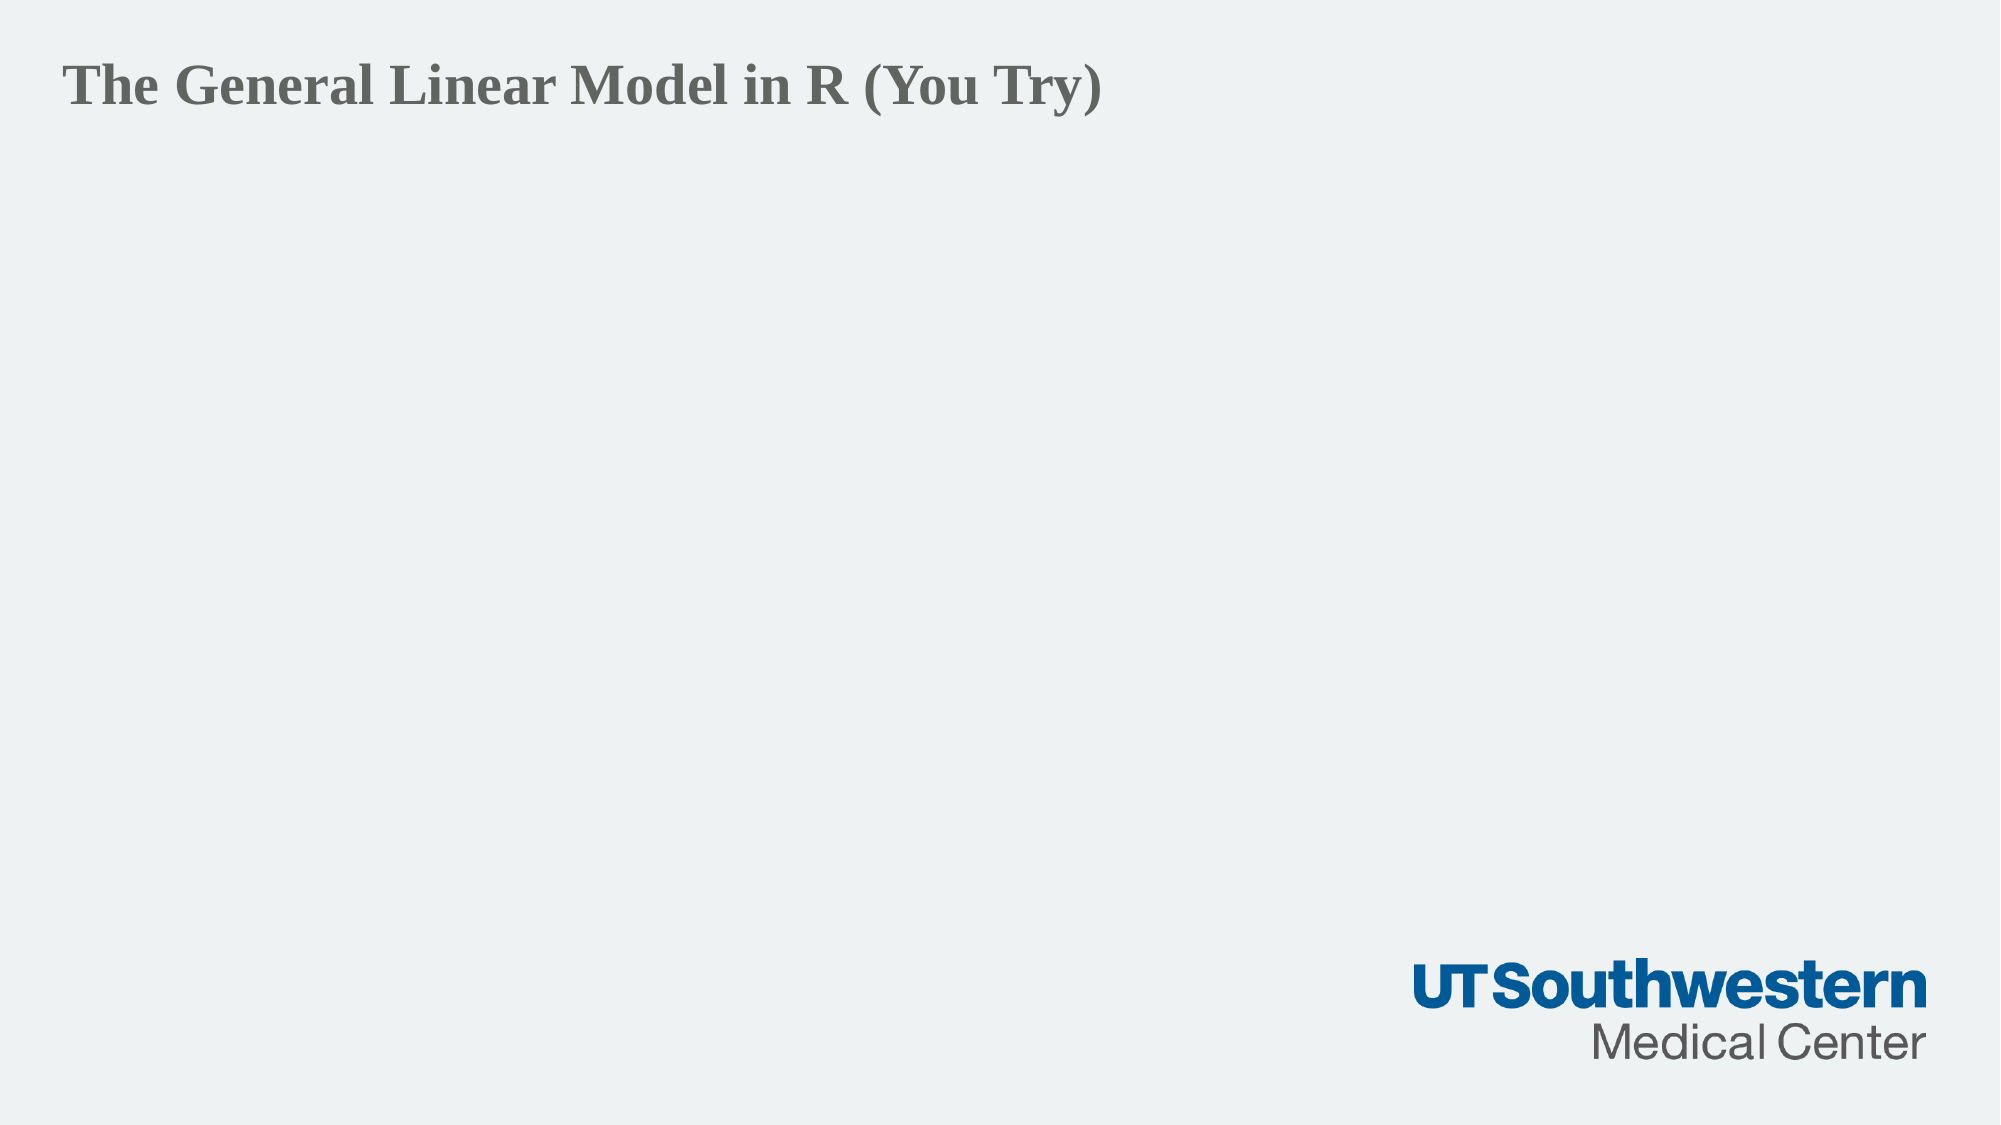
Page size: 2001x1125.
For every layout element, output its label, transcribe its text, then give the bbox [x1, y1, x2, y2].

text_box The General Linear Model in R (You Try) [47, 46, 1692, 155]
